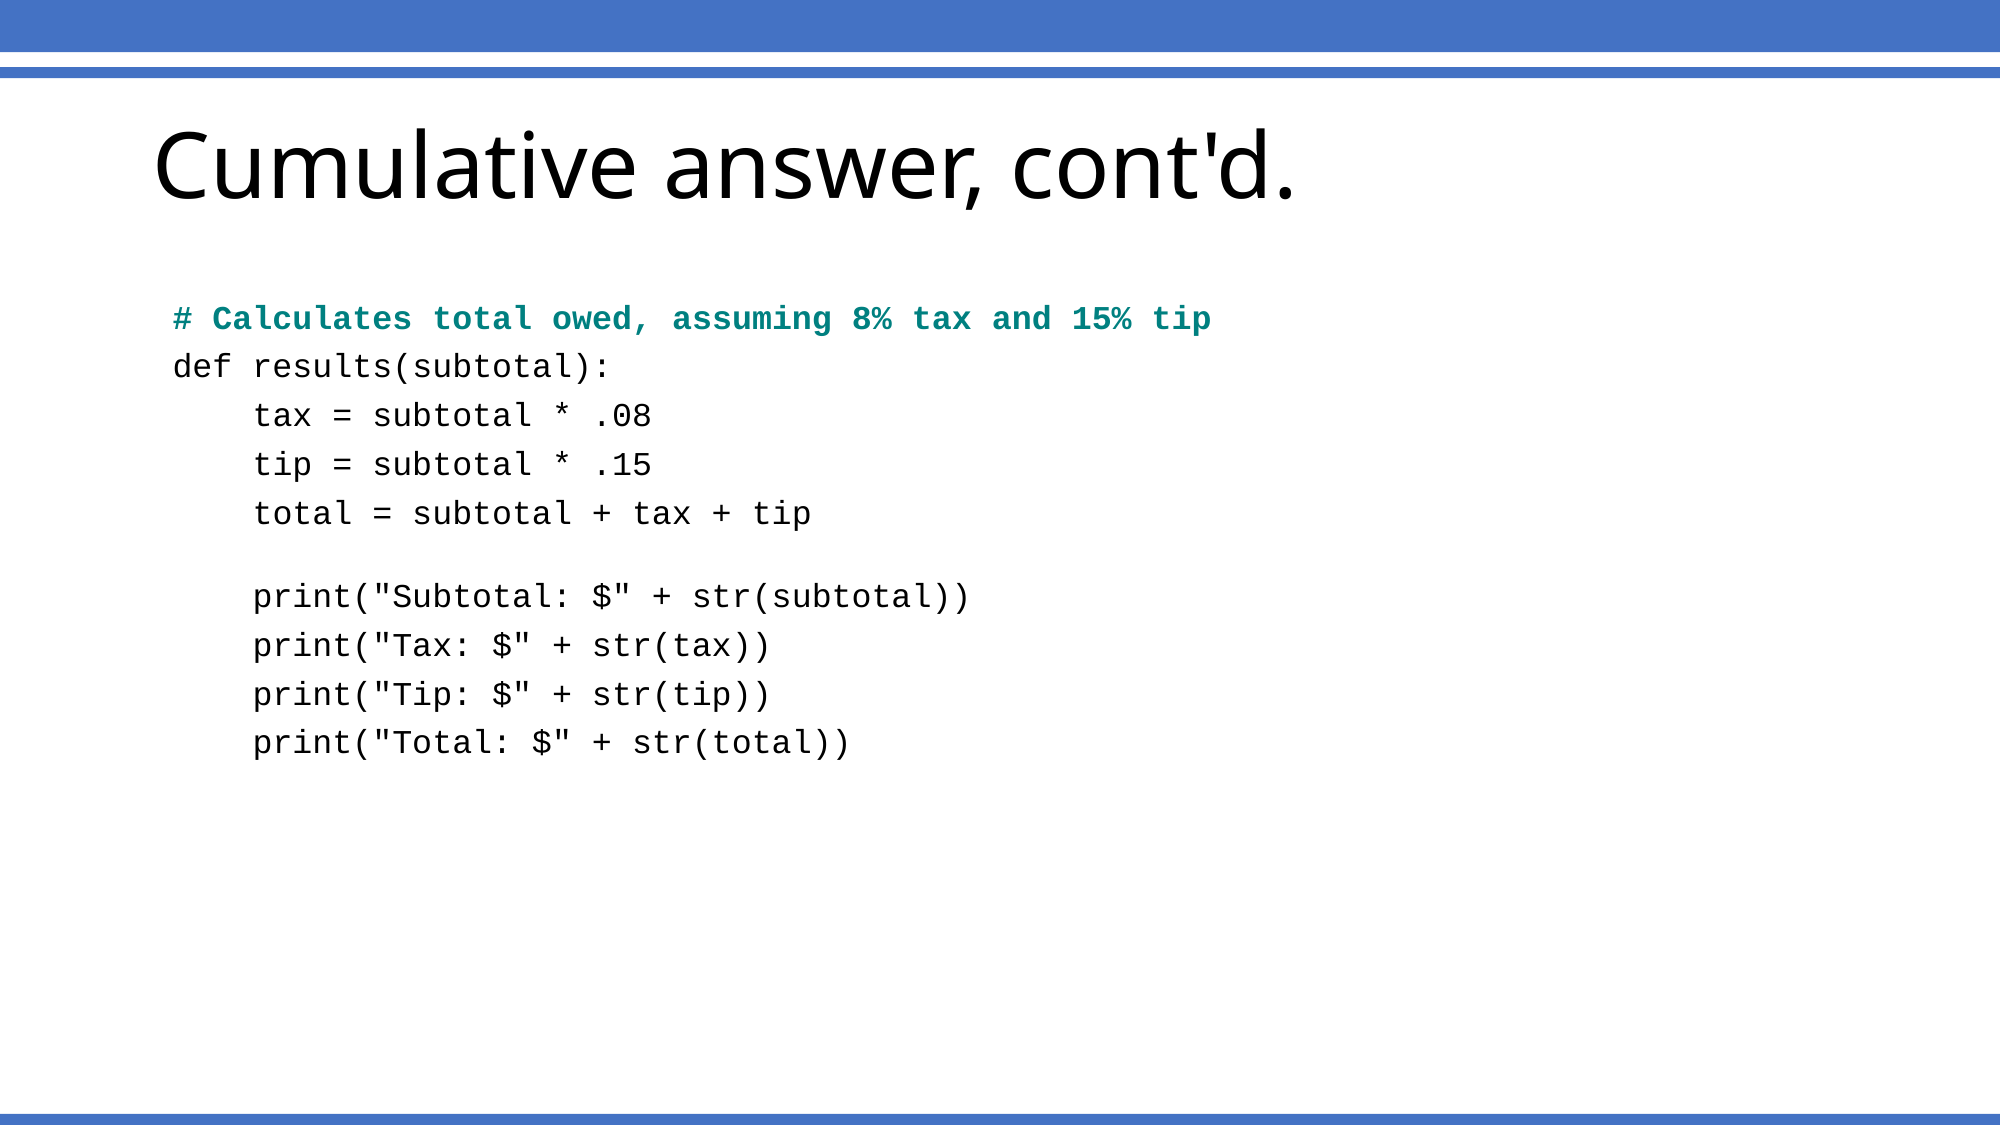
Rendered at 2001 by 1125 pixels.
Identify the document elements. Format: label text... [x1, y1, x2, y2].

list # Calculates total owed, assuming 8% tax and 15% tip def results(subtotal): tax = subtotal * .08 tip = subtotal * .15 total = subtotal + tax + tip print("Subtotal: $" + str(subtotal)) print("Tax: $" + str(tax)) print("Tip: $" + str(tip)) print("Total: $" + str(total)) [137, 299, 1283, 778]
title Cumulative answer, cont'd. [137, 59, 1863, 278]
